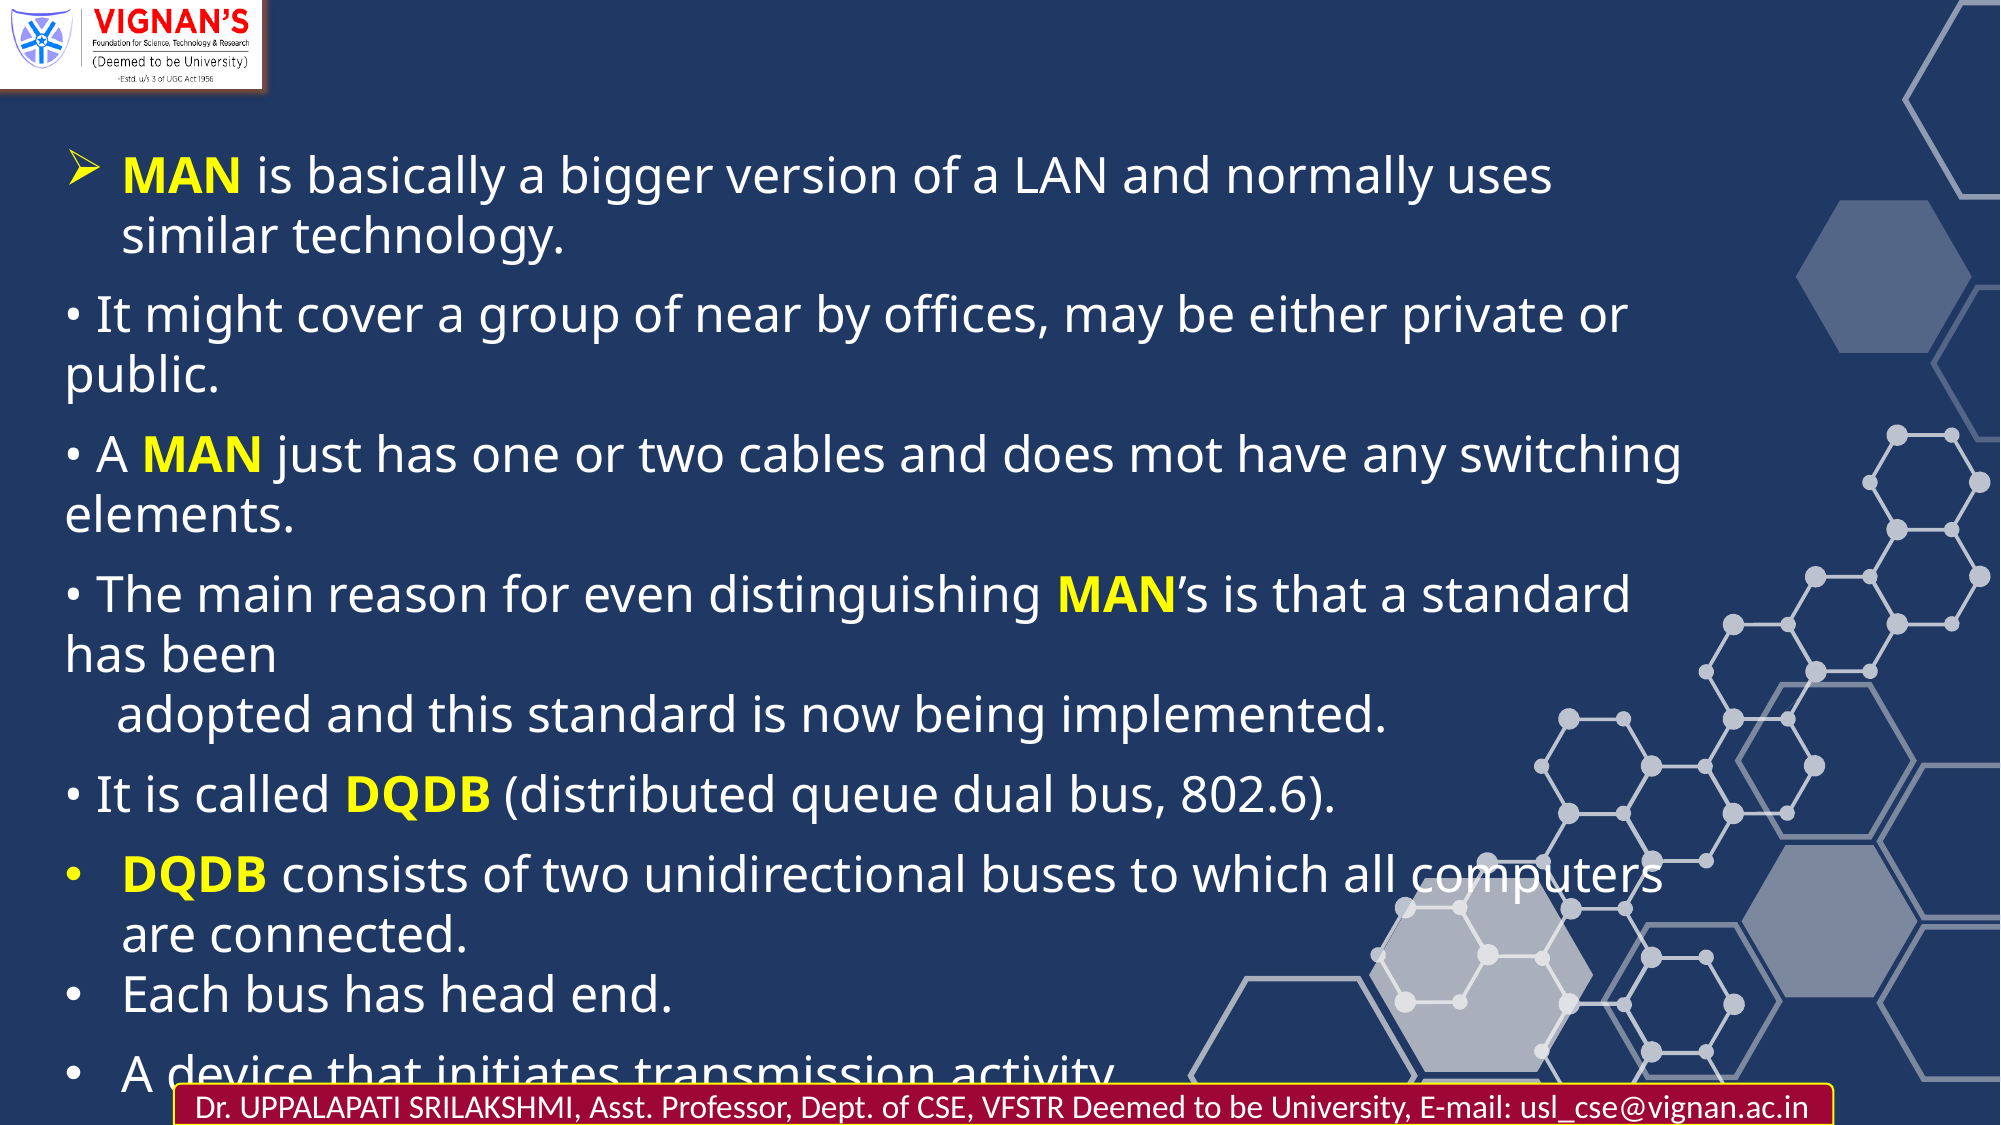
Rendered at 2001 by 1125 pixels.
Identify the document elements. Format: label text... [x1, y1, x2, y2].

text_box Dr. UPPALAPATI SRILAKSHMI, Asst. Professor, Dept. of CSE, VFSTR Deemed to be University, E-mail: usl_cse@vignan.ac.in [172, 1082, 1835, 1125]
picture [0, 0, 262, 89]
text_box MAN is basically a bigger version of a LAN and normally uses similar technology. • It might cover a group of near by offices, may be either private or public. • A MAN just has one or two cables and does mot have any switching elements. • The main reason for even distinguishing MAN’s is that a standard has been adopted and this standard is now being implemented. • It is called DQDB (distributed queue dual bus, 802.6). DQDB consists of two unidirectional buses to which all computers are connected. Each bus has head end. A device that initiates transmission activity. The key aspect of MAN is a broadcast medium to which all computers are attached. [50, 135, 1717, 1125]
